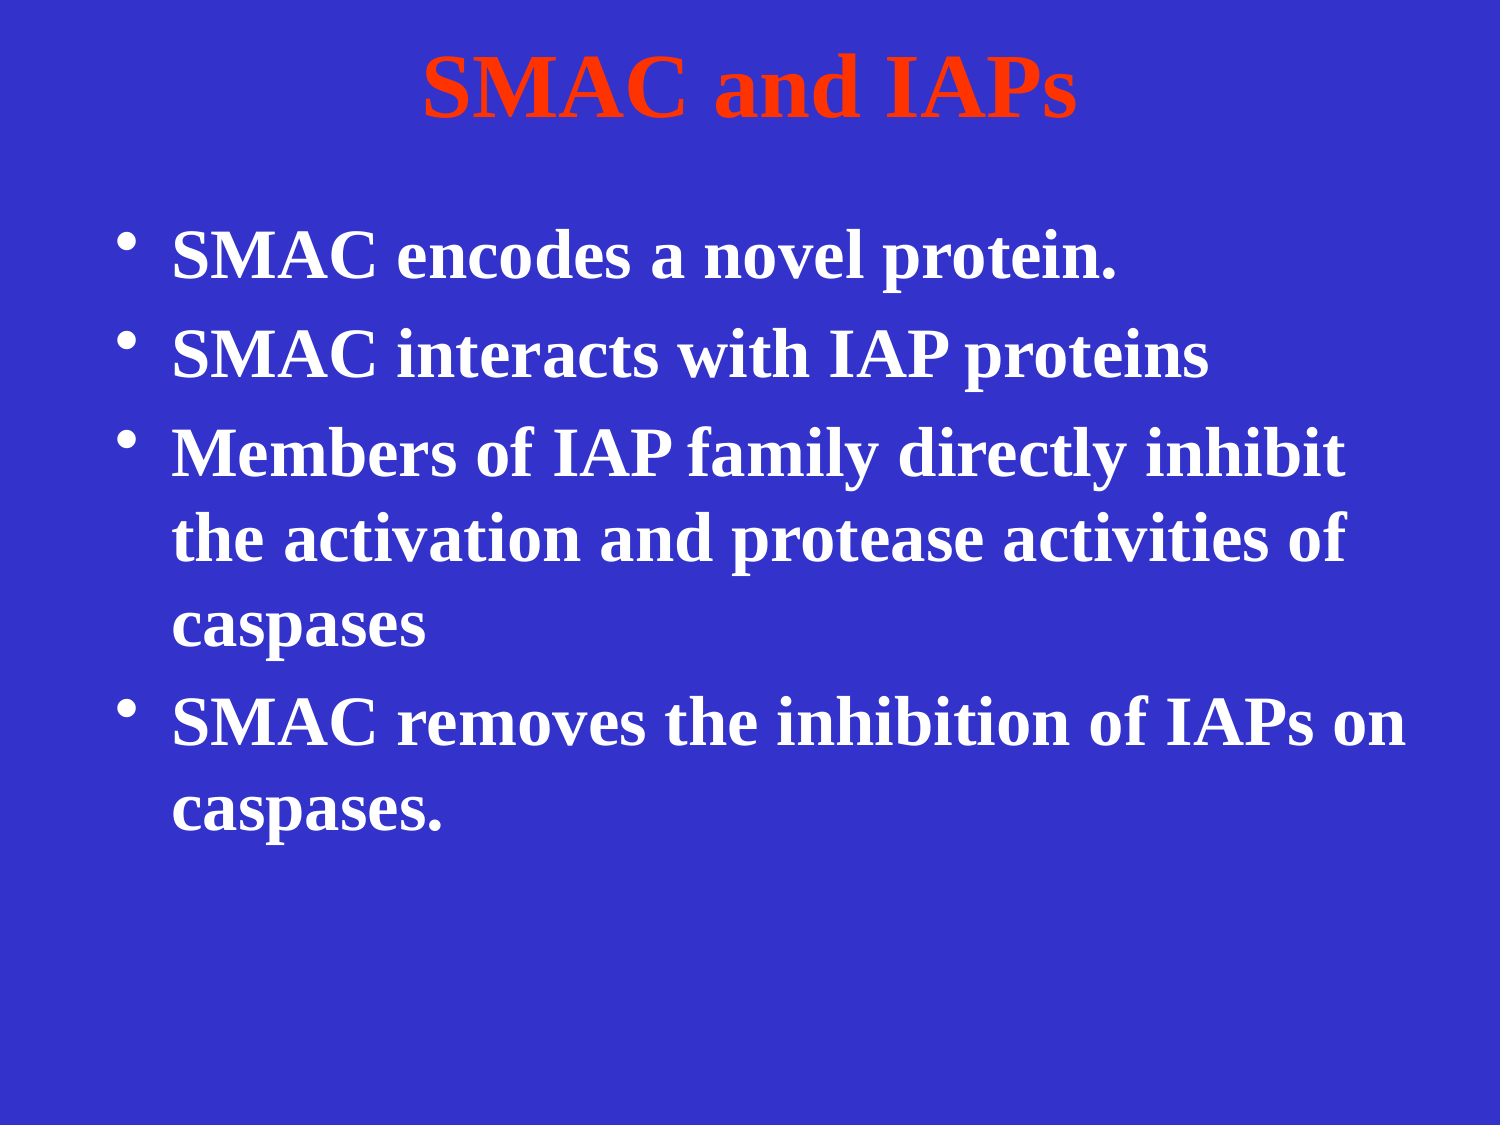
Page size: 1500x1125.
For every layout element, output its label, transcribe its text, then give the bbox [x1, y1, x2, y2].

title SMAC and IAPs [137, 37, 1363, 125]
list SMAC encodes a novel protein. SMAC interacts with IAP proteins Members of IAP family directly inhibit the activation and protease activities of caspases SMAC removes the inhibition of IAPs on caspases. [99, 200, 1463, 1088]
